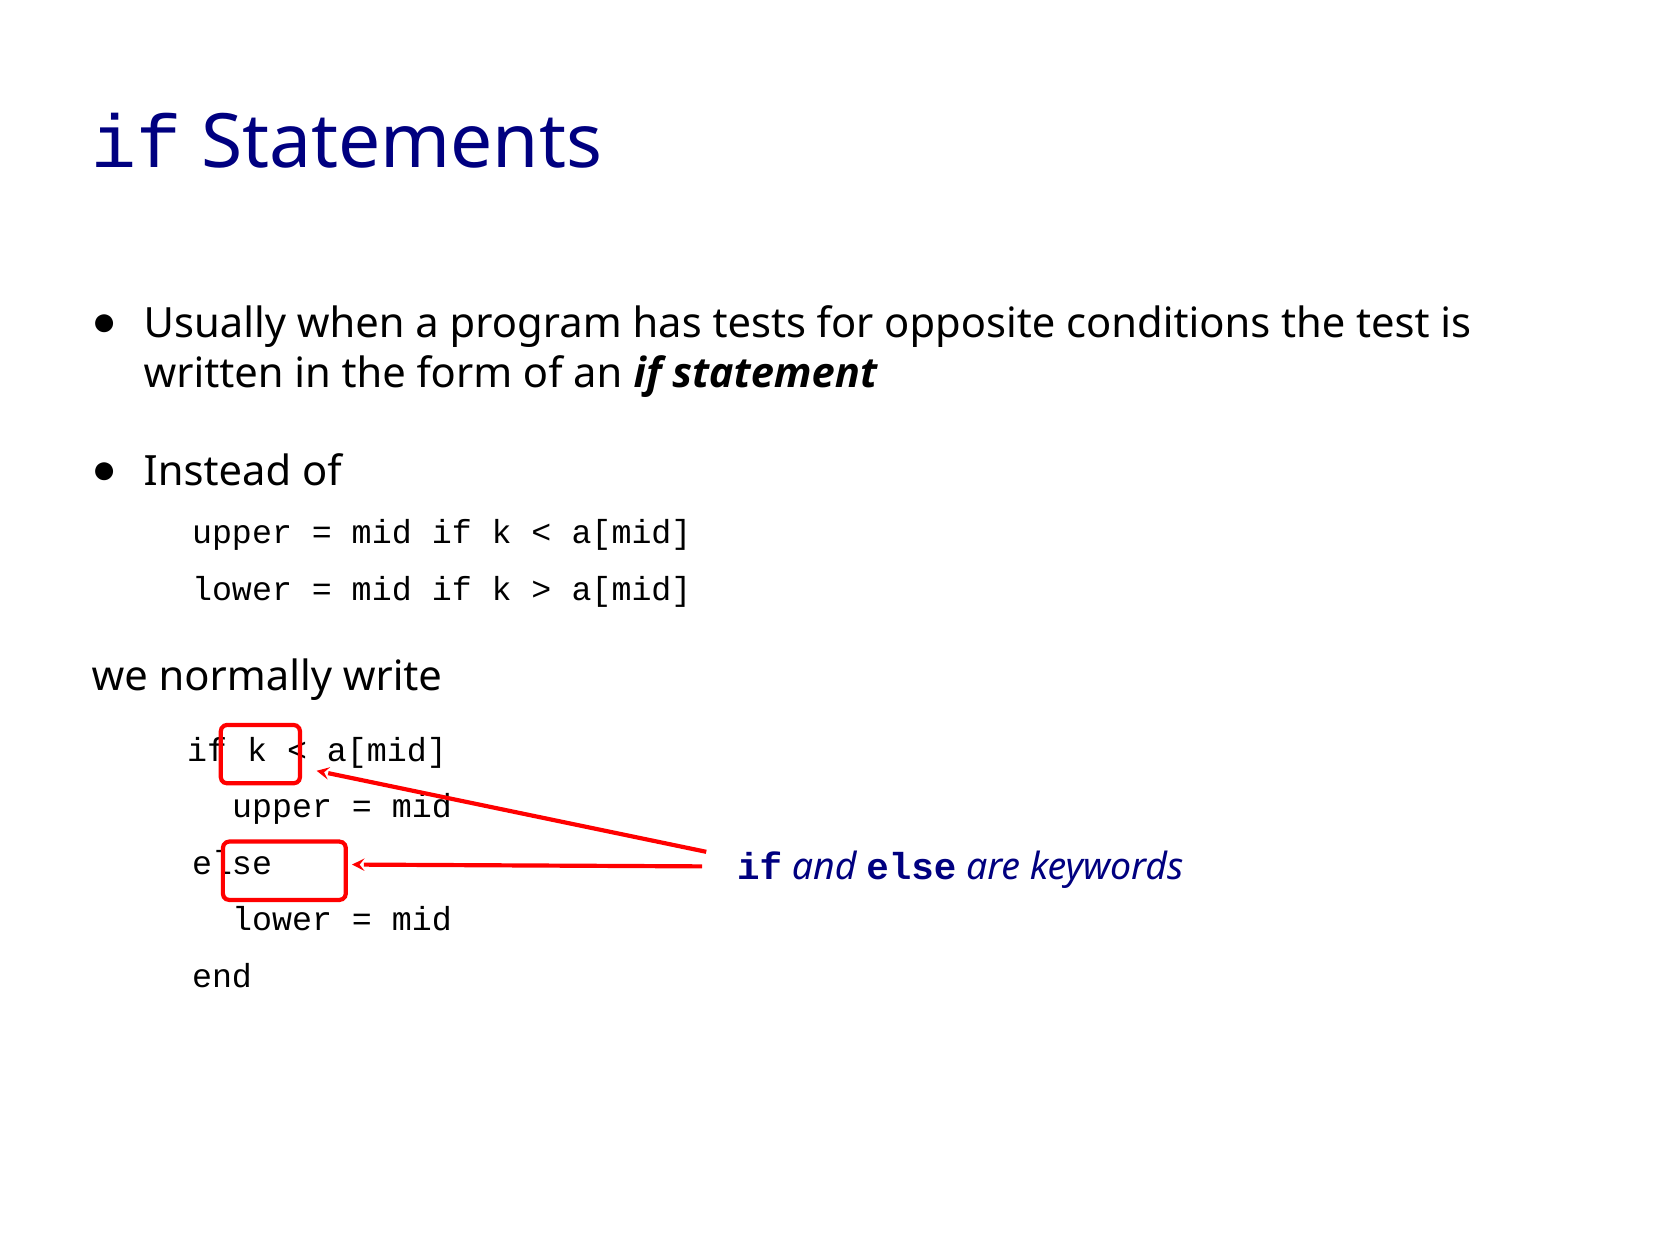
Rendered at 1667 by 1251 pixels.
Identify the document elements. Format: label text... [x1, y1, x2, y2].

list Usually when a program has tests for opposite conditions the test is written in the form of an if statement Instead of upper = mid if k < a[mid] lower = mid if k > a[mid] we normally write if k < a[mid] upper = mid else lower = mid end [83, 287, 1542, 1161]
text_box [220, 724, 1346, 901]
title if Statements [83, 33, 1542, 242]
